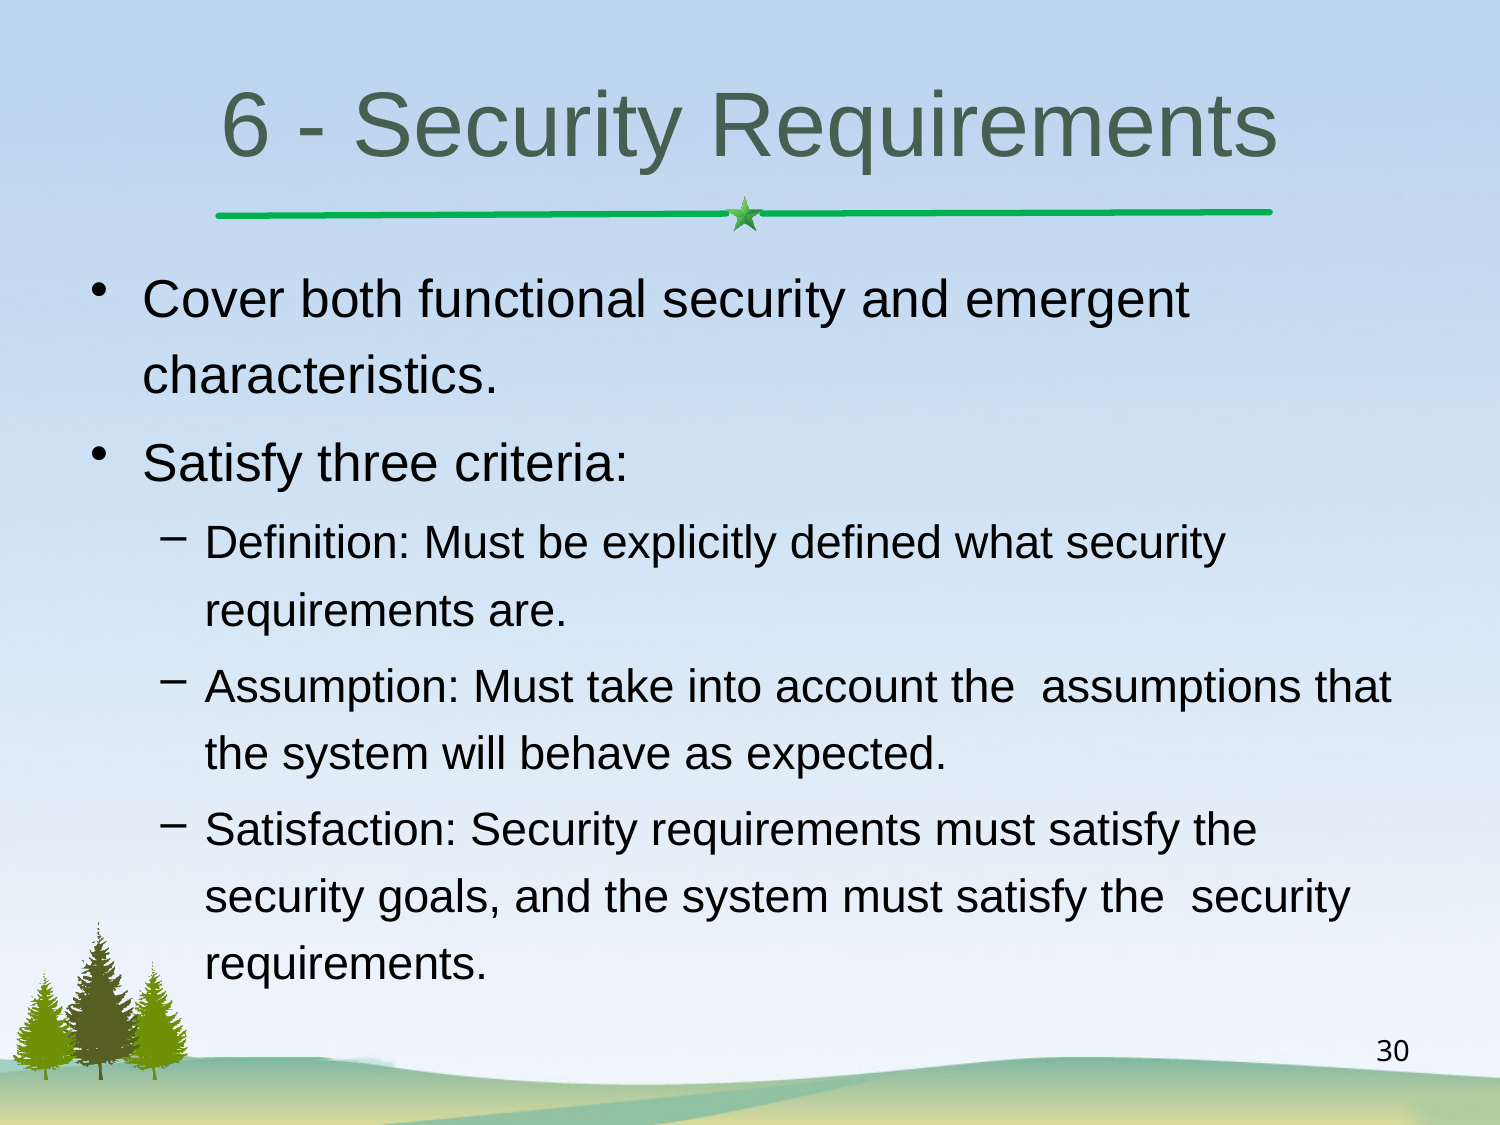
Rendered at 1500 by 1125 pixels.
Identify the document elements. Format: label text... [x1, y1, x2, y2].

picture [0, 0, 1500, 1125]
slide_number 30 [1074, 1024, 1425, 1103]
list Cover both functional security and emergent characteristics. Satisfy three criteria: Definition: Must be explicitly defined what security requirements are. Assumption: Must take into account the assumptions that the system will behave as expected. Satisfaction: Security requirements must satisfy the security goals, and the system must satisfy the security requirements. [75, 243, 1425, 1005]
title 6 - Security Requirements [75, 30, 1425, 209]
